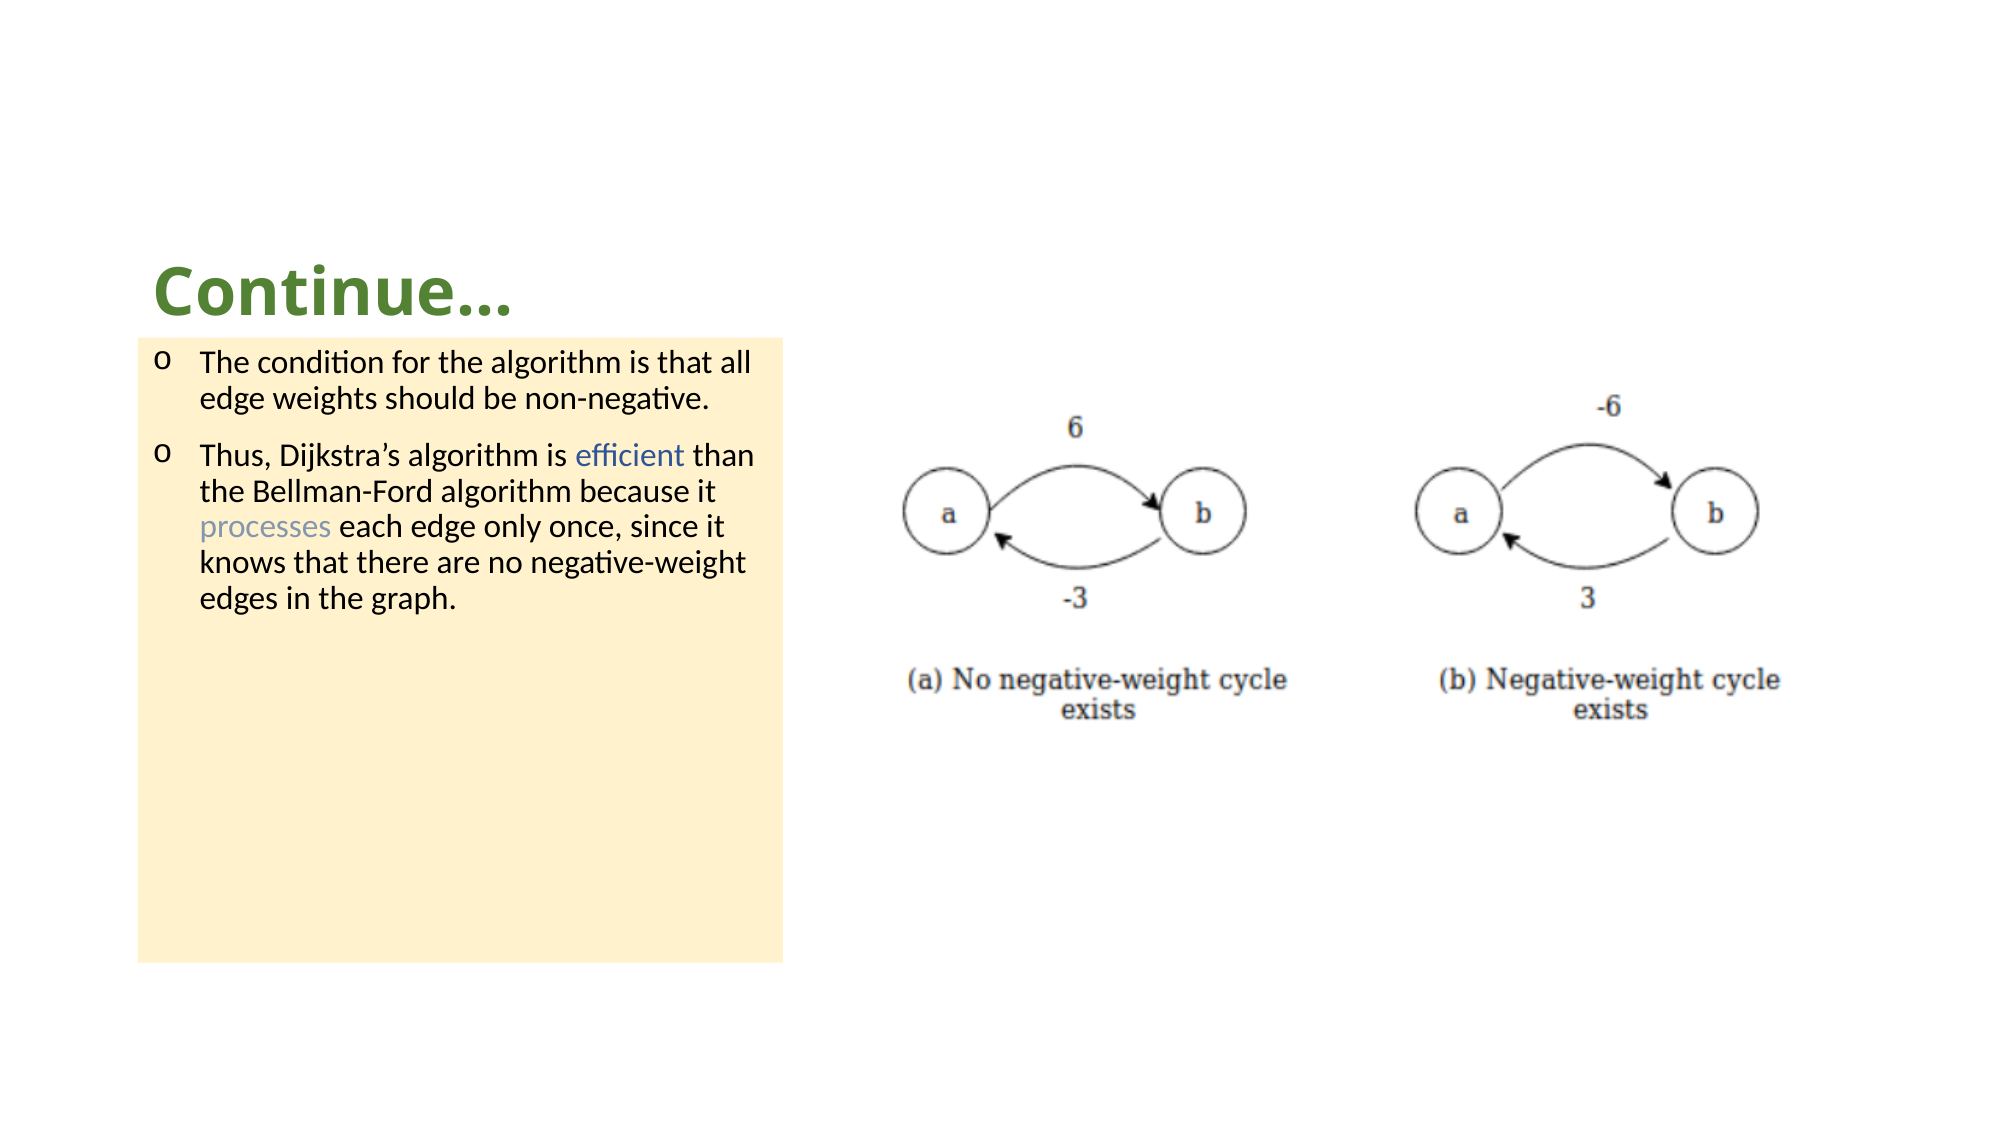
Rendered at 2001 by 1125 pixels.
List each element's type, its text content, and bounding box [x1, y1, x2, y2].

title Continue... [137, 75, 783, 337]
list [878, 362, 1835, 761]
list The condition for the algorithm is that all edge weights should be non-negative. Thus, Dijkstra’s algorithm is efficient than the Bellman-Ford algorithm because it processes each edge only once, since it knows that there are no negative-weight edges in the graph. [137, 337, 783, 963]
